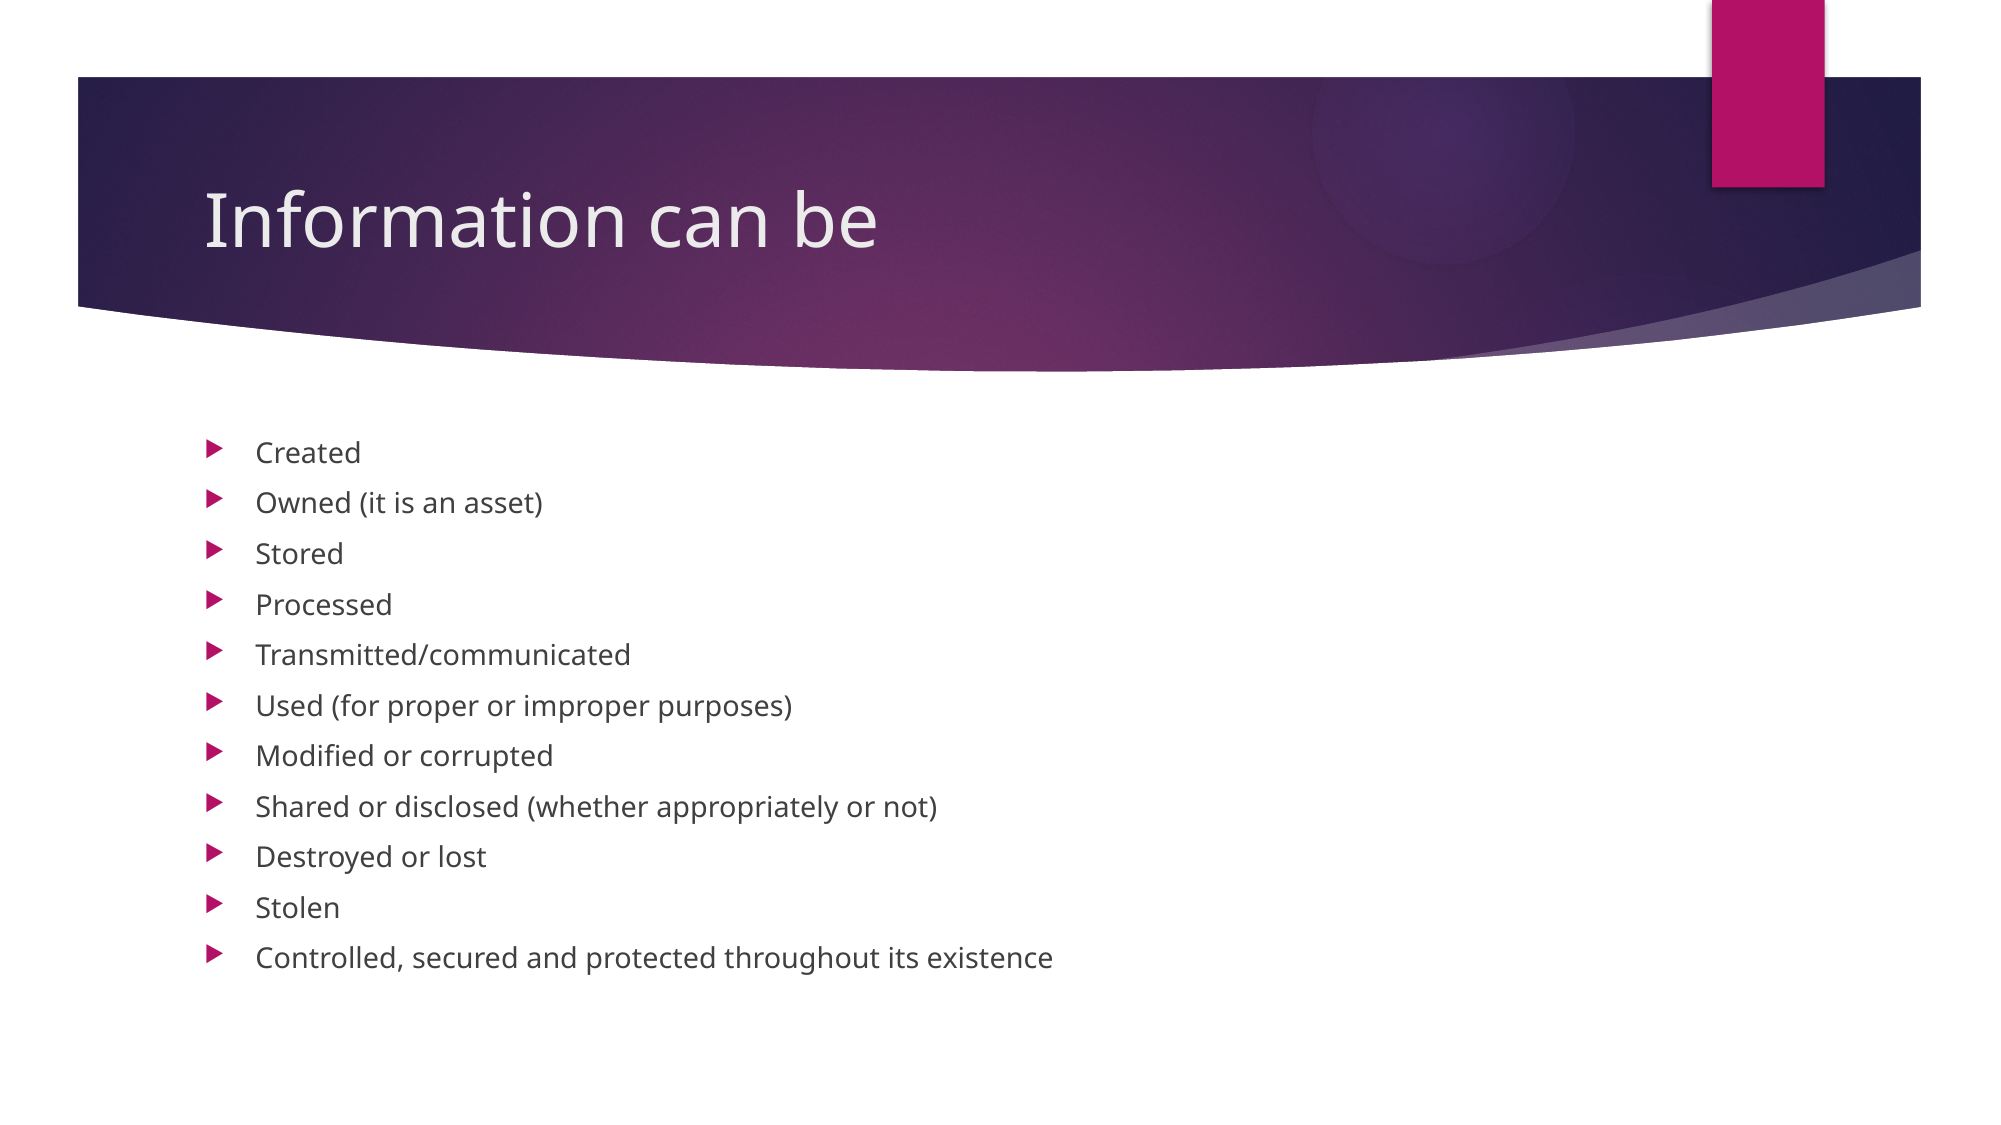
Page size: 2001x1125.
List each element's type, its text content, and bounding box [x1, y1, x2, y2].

title Information can be [189, 159, 1627, 276]
list Created Owned (it is an asset) Stored Processed Transmitted/communicated Used (for proper or improper purposes) Modified or corrupted Shared or disclosed (whether appropriately or not) Destroyed or lost Stolen Controlled, secured and protected throughout its existence [189, 427, 1638, 988]
